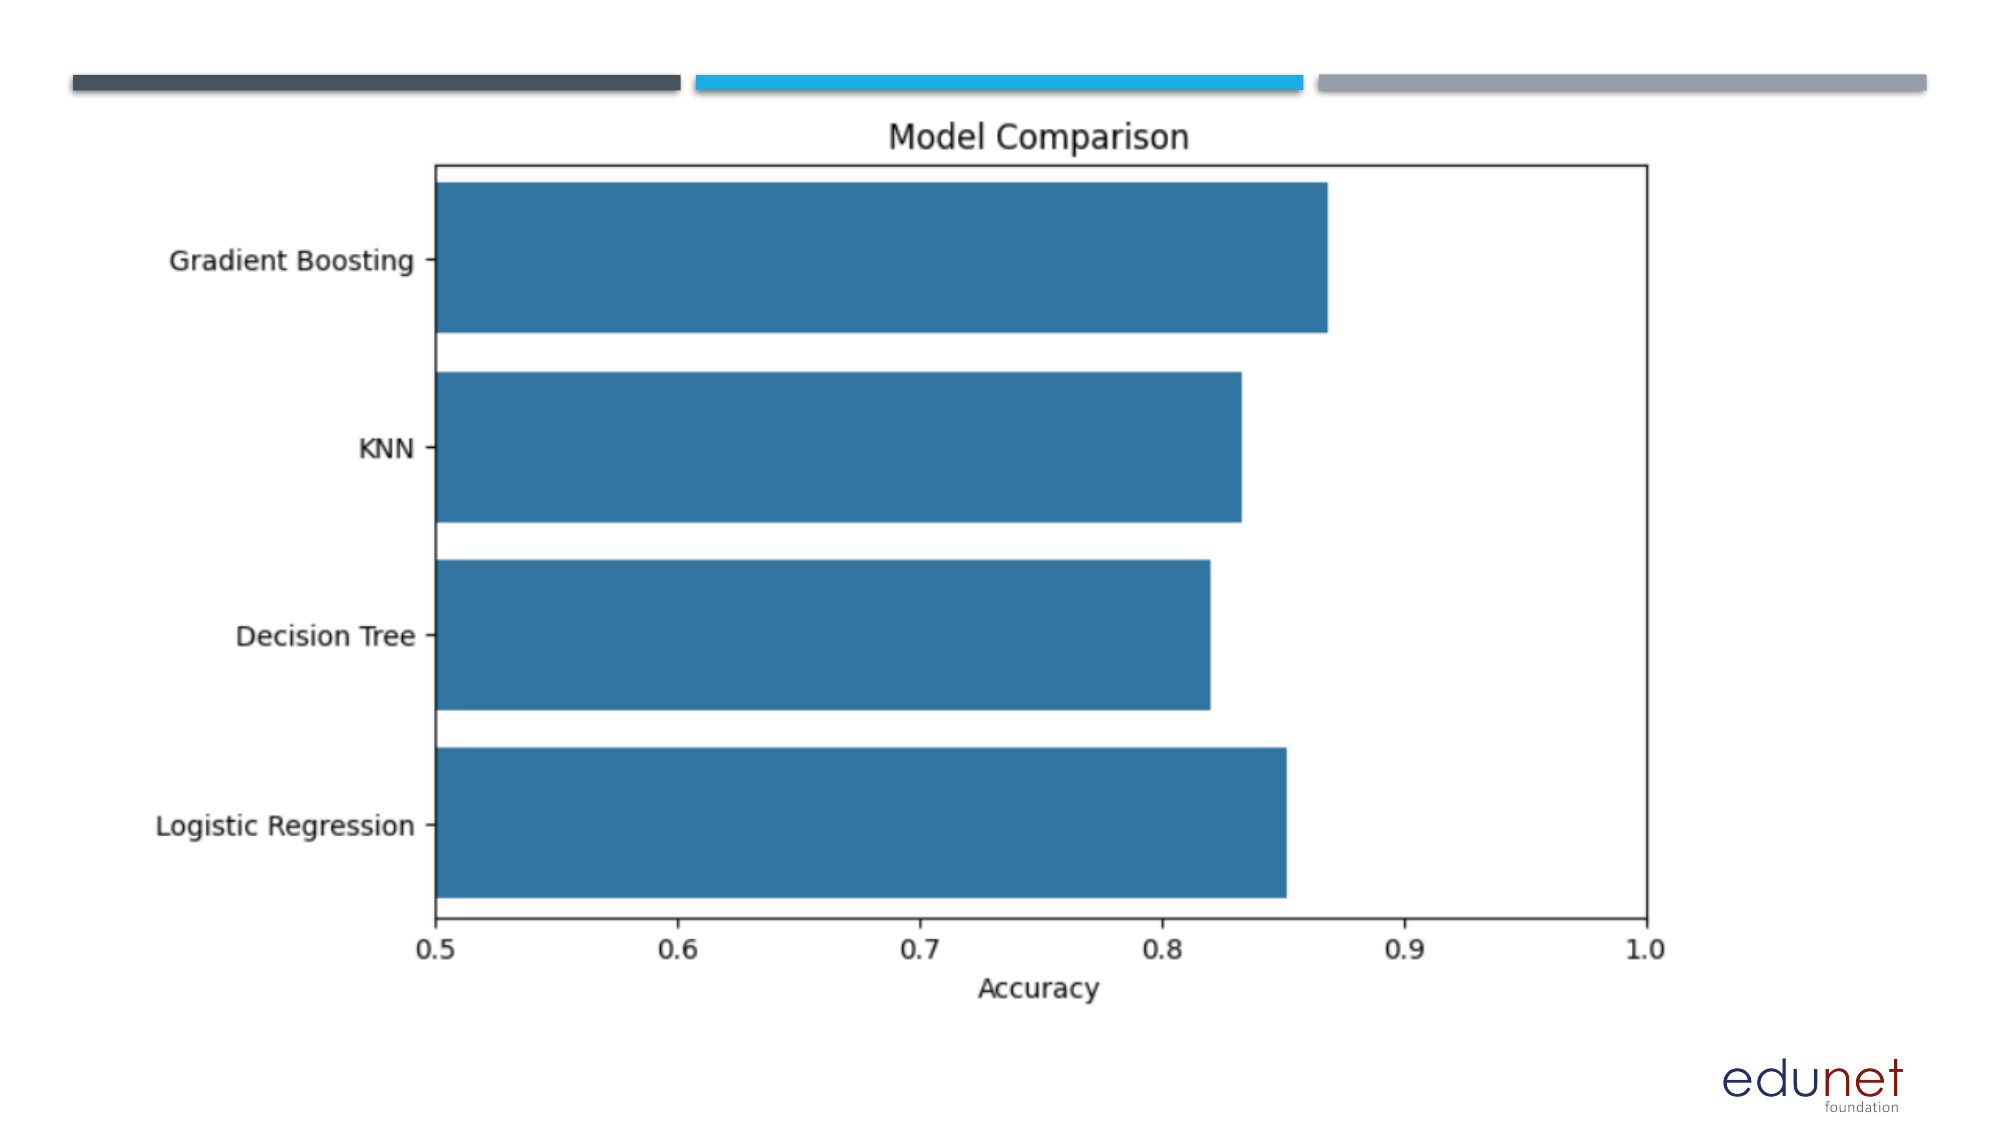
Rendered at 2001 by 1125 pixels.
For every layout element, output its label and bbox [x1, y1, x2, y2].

picture [107, 105, 1893, 1020]
picture [1719, 1056, 1905, 1116]
